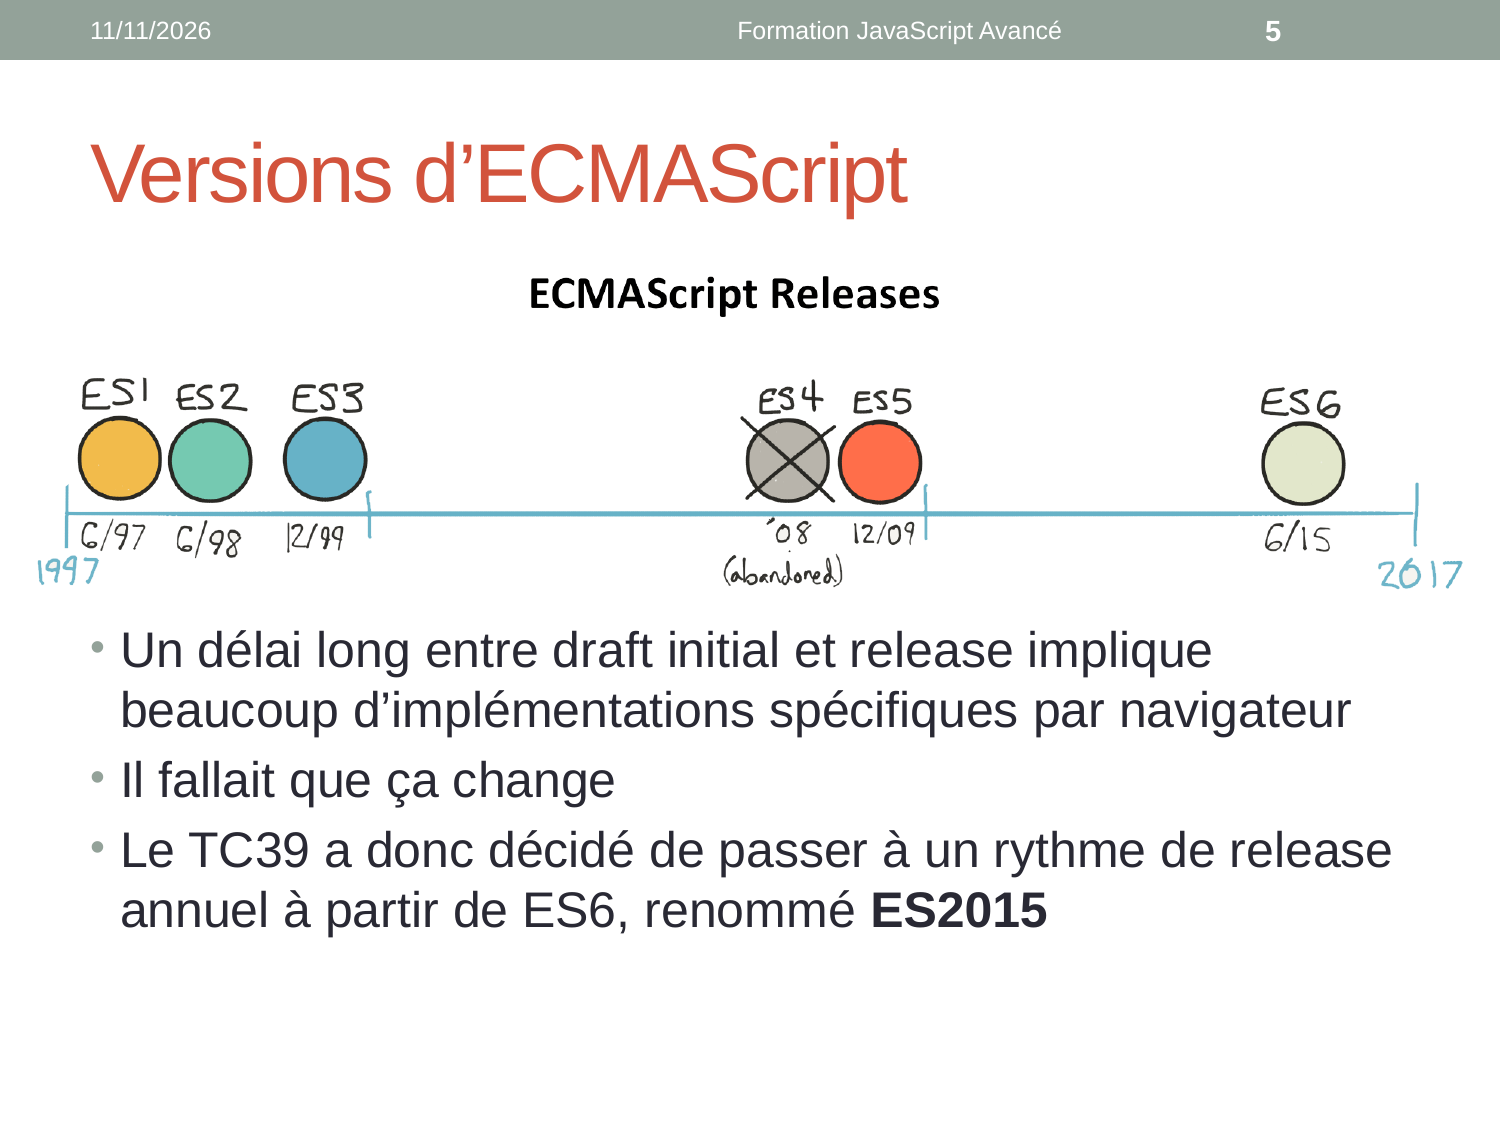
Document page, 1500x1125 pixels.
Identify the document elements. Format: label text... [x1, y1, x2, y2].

slide_number 5 [1250, 3, 1425, 57]
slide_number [75, 3, 550, 57]
list Un délai long entre draft initial et release implique beaucoup d’implémentations spécifiques par navigateur Il fallait que ça change Le TC39 a donc décidé de passer à un rythme de release annuel à partir de ES6, renommé ES2015 [75, 645, 1425, 1063]
title Versions d’ECMAScript [75, 87, 1425, 240]
picture [17, 243, 1489, 639]
footer Formation JavaScript Avancé [562, 3, 1238, 57]
